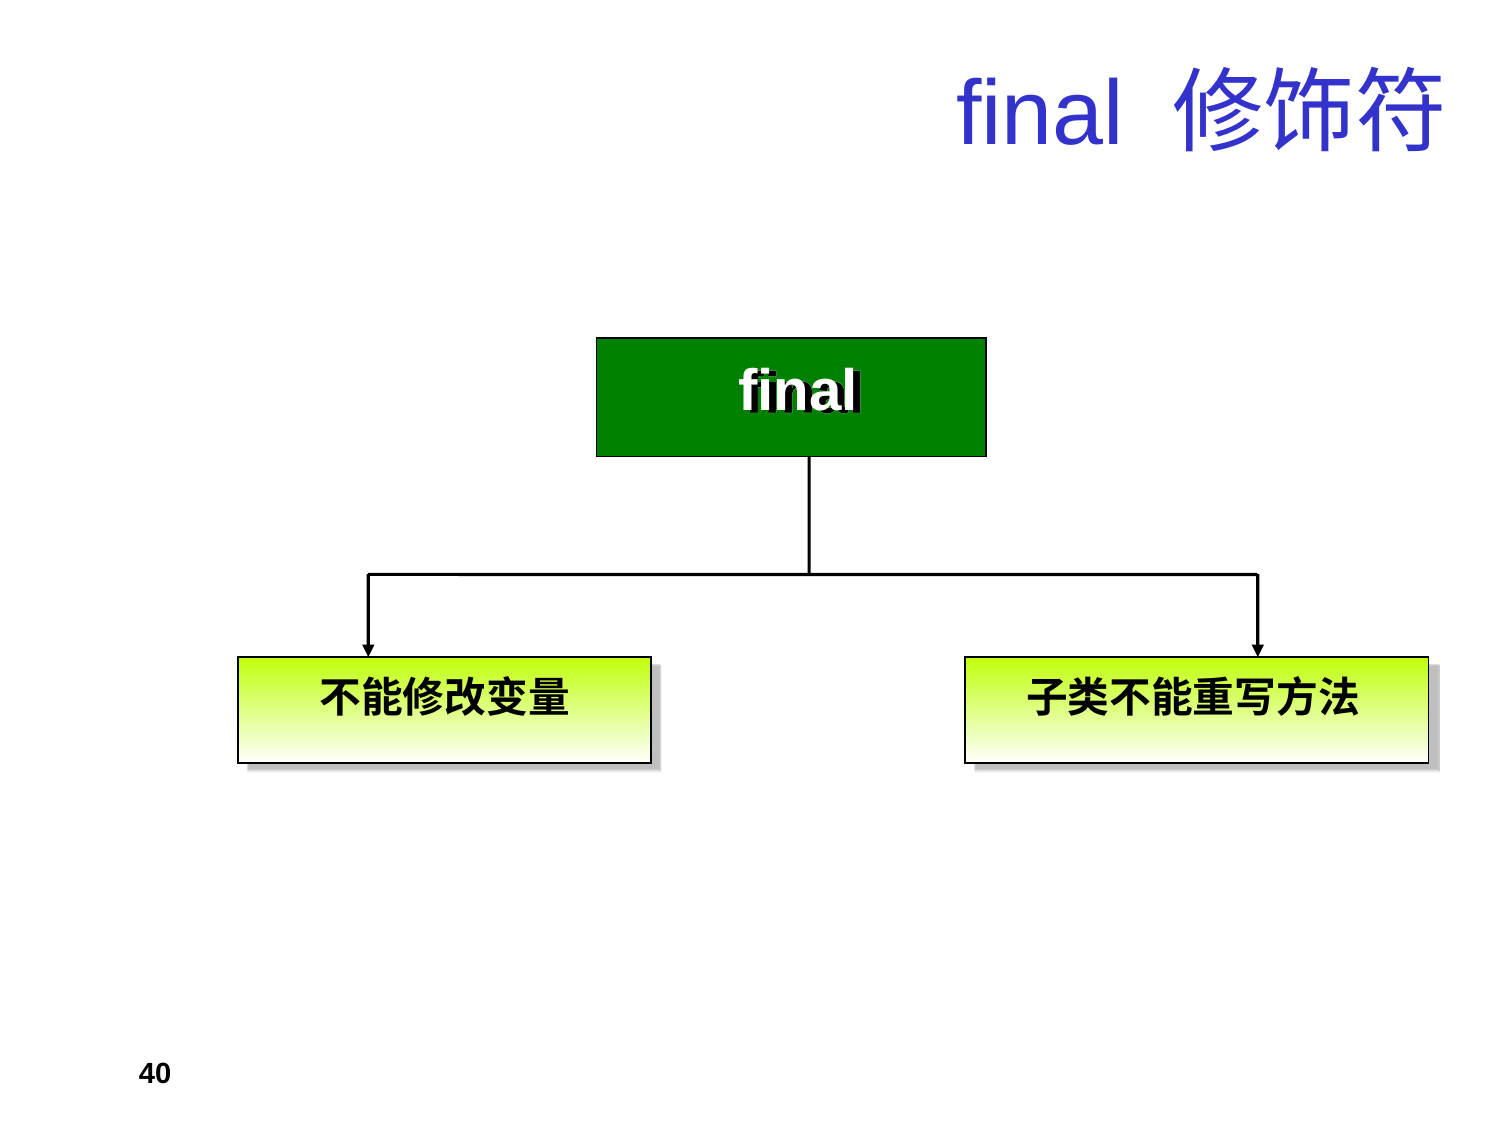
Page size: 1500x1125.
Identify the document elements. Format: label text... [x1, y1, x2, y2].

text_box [237, 657, 652, 764]
title final 修饰符 [112, 42, 1463, 173]
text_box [962, 657, 1429, 764]
text_box [362, 574, 375, 656]
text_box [596, 337, 987, 457]
slide_number 40 [123, 1046, 474, 1083]
text_box [1251, 574, 1265, 656]
